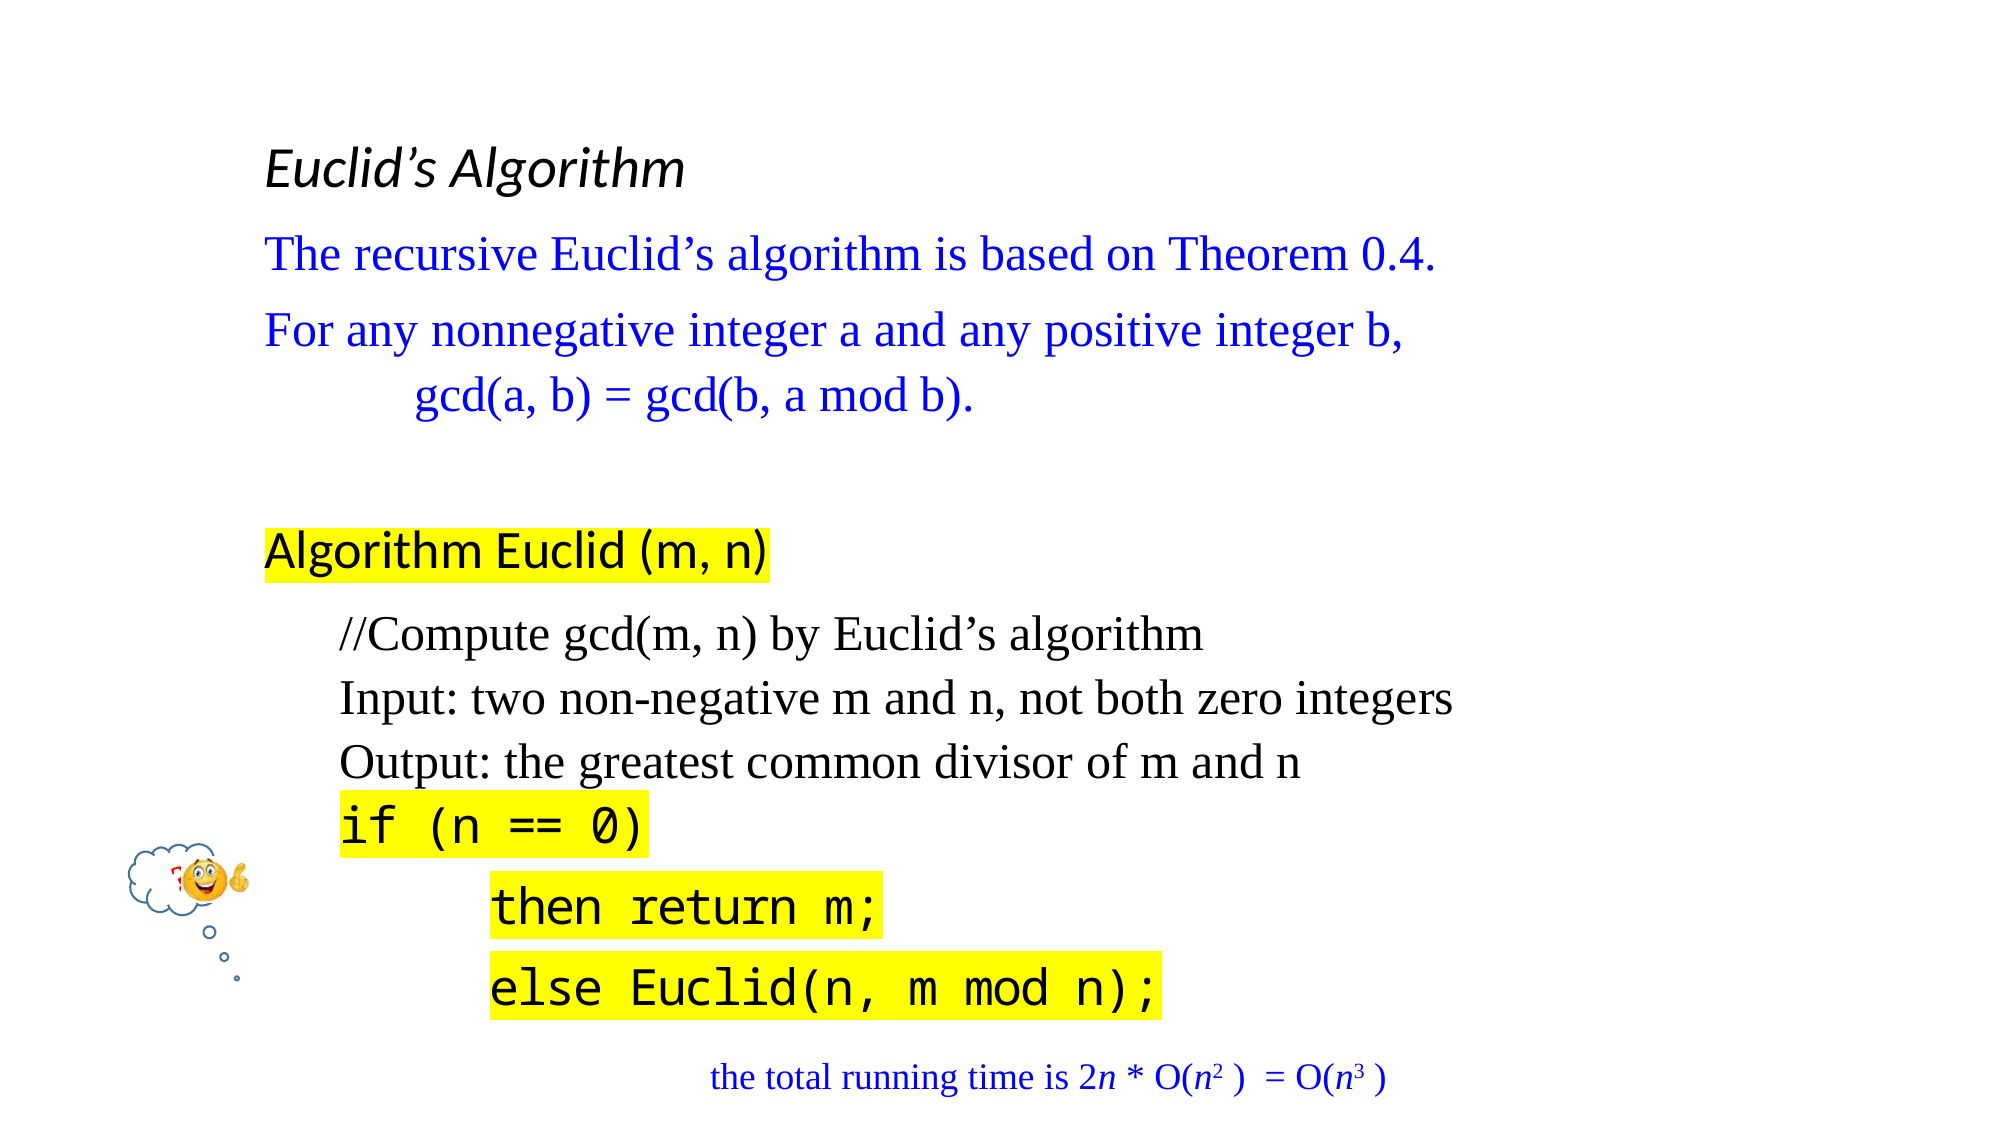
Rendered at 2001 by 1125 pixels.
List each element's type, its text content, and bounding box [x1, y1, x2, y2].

text_box ? [233, 975, 240, 982]
text_box Euclid’s Algorithm The recursive Euclid’s algorithm is based on Theorem 0.4. For any nonnegative integer a and any positive integer b, gcd(a, b) = gcd(b, a mod b). Algorithm Euclid (m, n) //Compute gcd(m, n) by Euclid’s algorithm Input: two non-negative m and n, not both zero integers Output: the greatest common divisor of m and n if (n == 0) then return m; else Euclid(n, m mod n); [249, 117, 1750, 1023]
text_box the total running time is 2n * O(n2 ) = O(n3 ) [695, 1044, 1596, 1105]
text_box ? [202, 925, 217, 940]
text_box ? [219, 952, 230, 962]
picture [181, 856, 251, 903]
text_box ? [127, 843, 215, 917]
